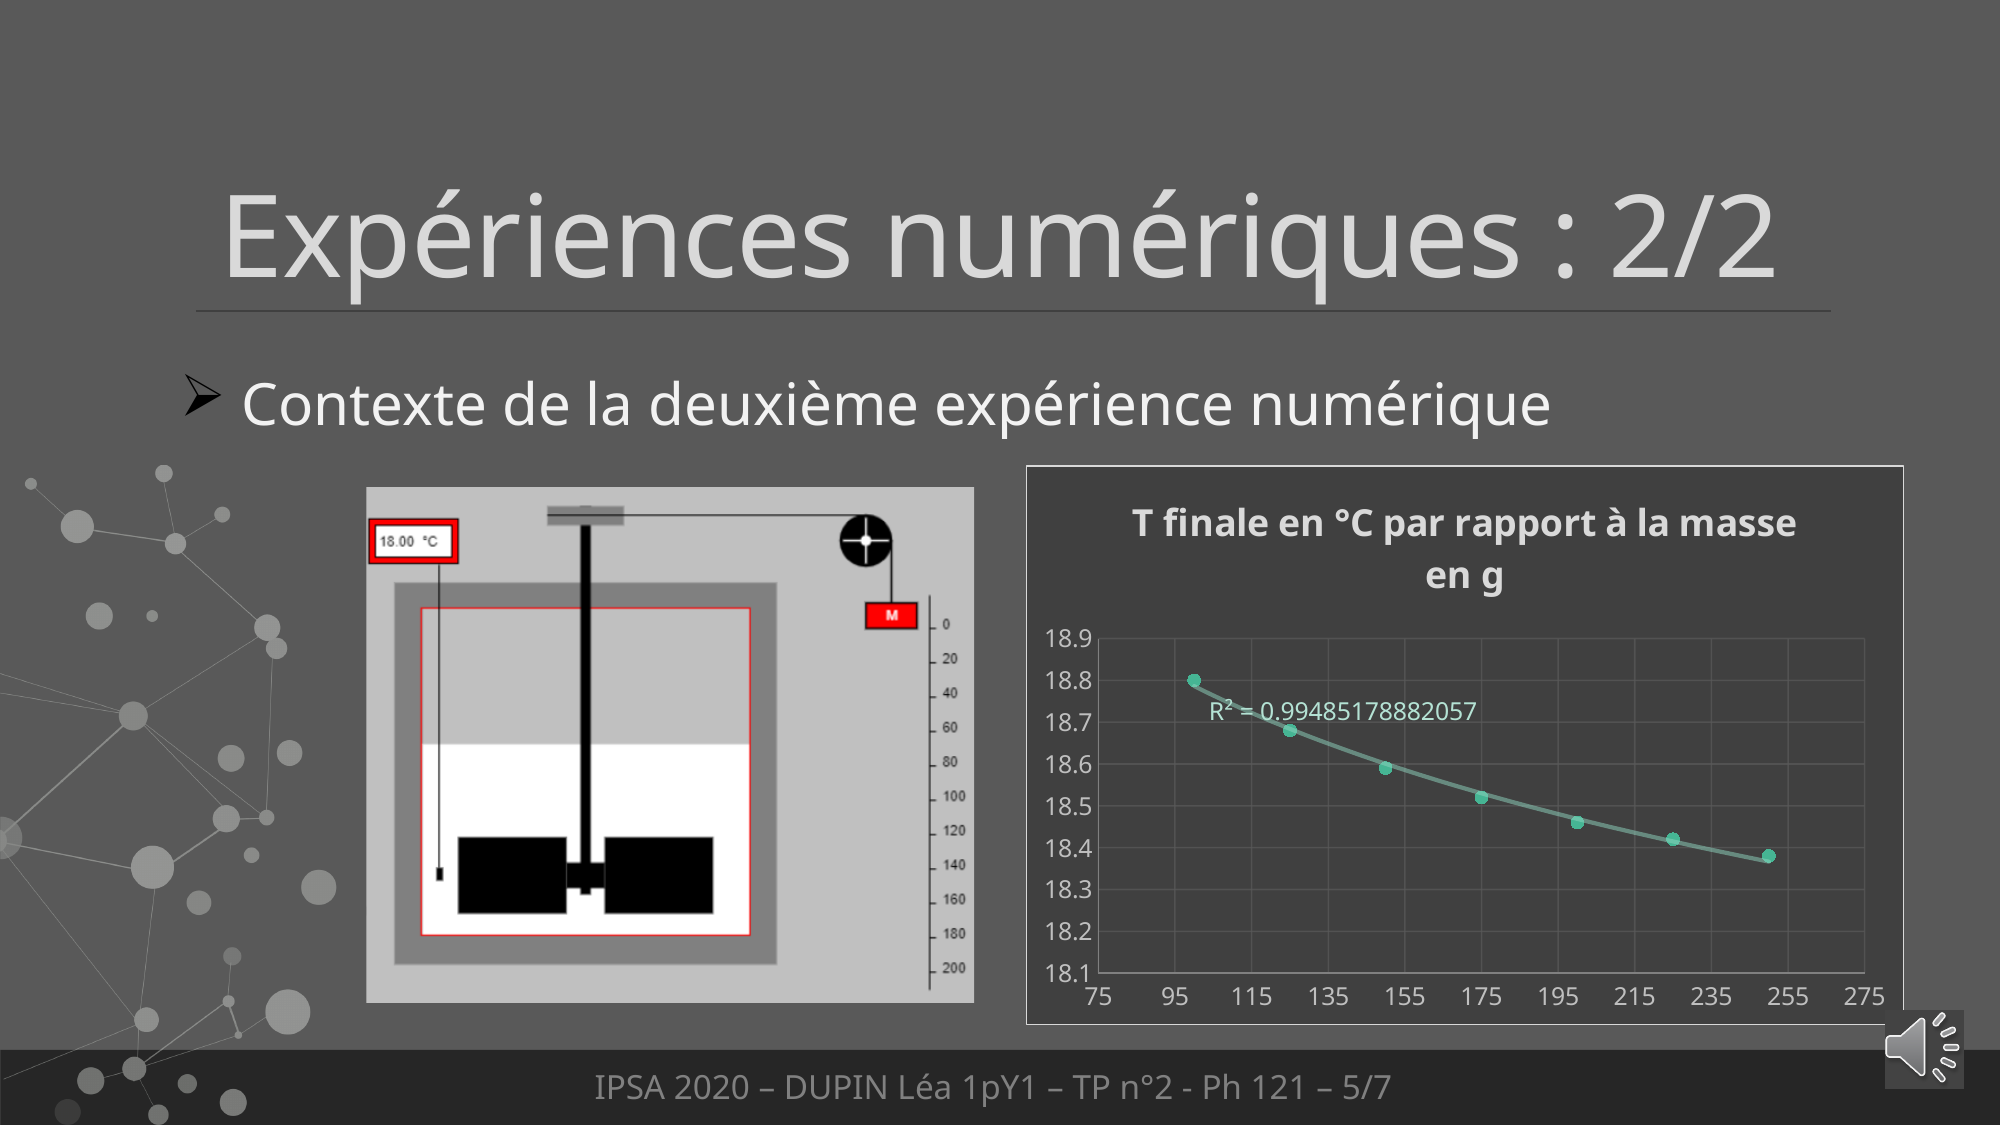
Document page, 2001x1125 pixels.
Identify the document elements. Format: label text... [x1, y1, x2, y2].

text_box Expériences numériques : 2/2 [204, 71, 1855, 310]
chart [1025, 464, 1905, 1026]
picture [0, 464, 352, 1125]
list Contexte de la deuxième expérience numérique [180, 345, 1830, 963]
picture [365, 487, 975, 1004]
picture [1884, 1009, 1966, 1090]
text_box IPSA 2020 – DUPIN Léa 1pY1 – TP n°2 - Ph 121 – 5/7 [360, 1058, 1977, 1114]
